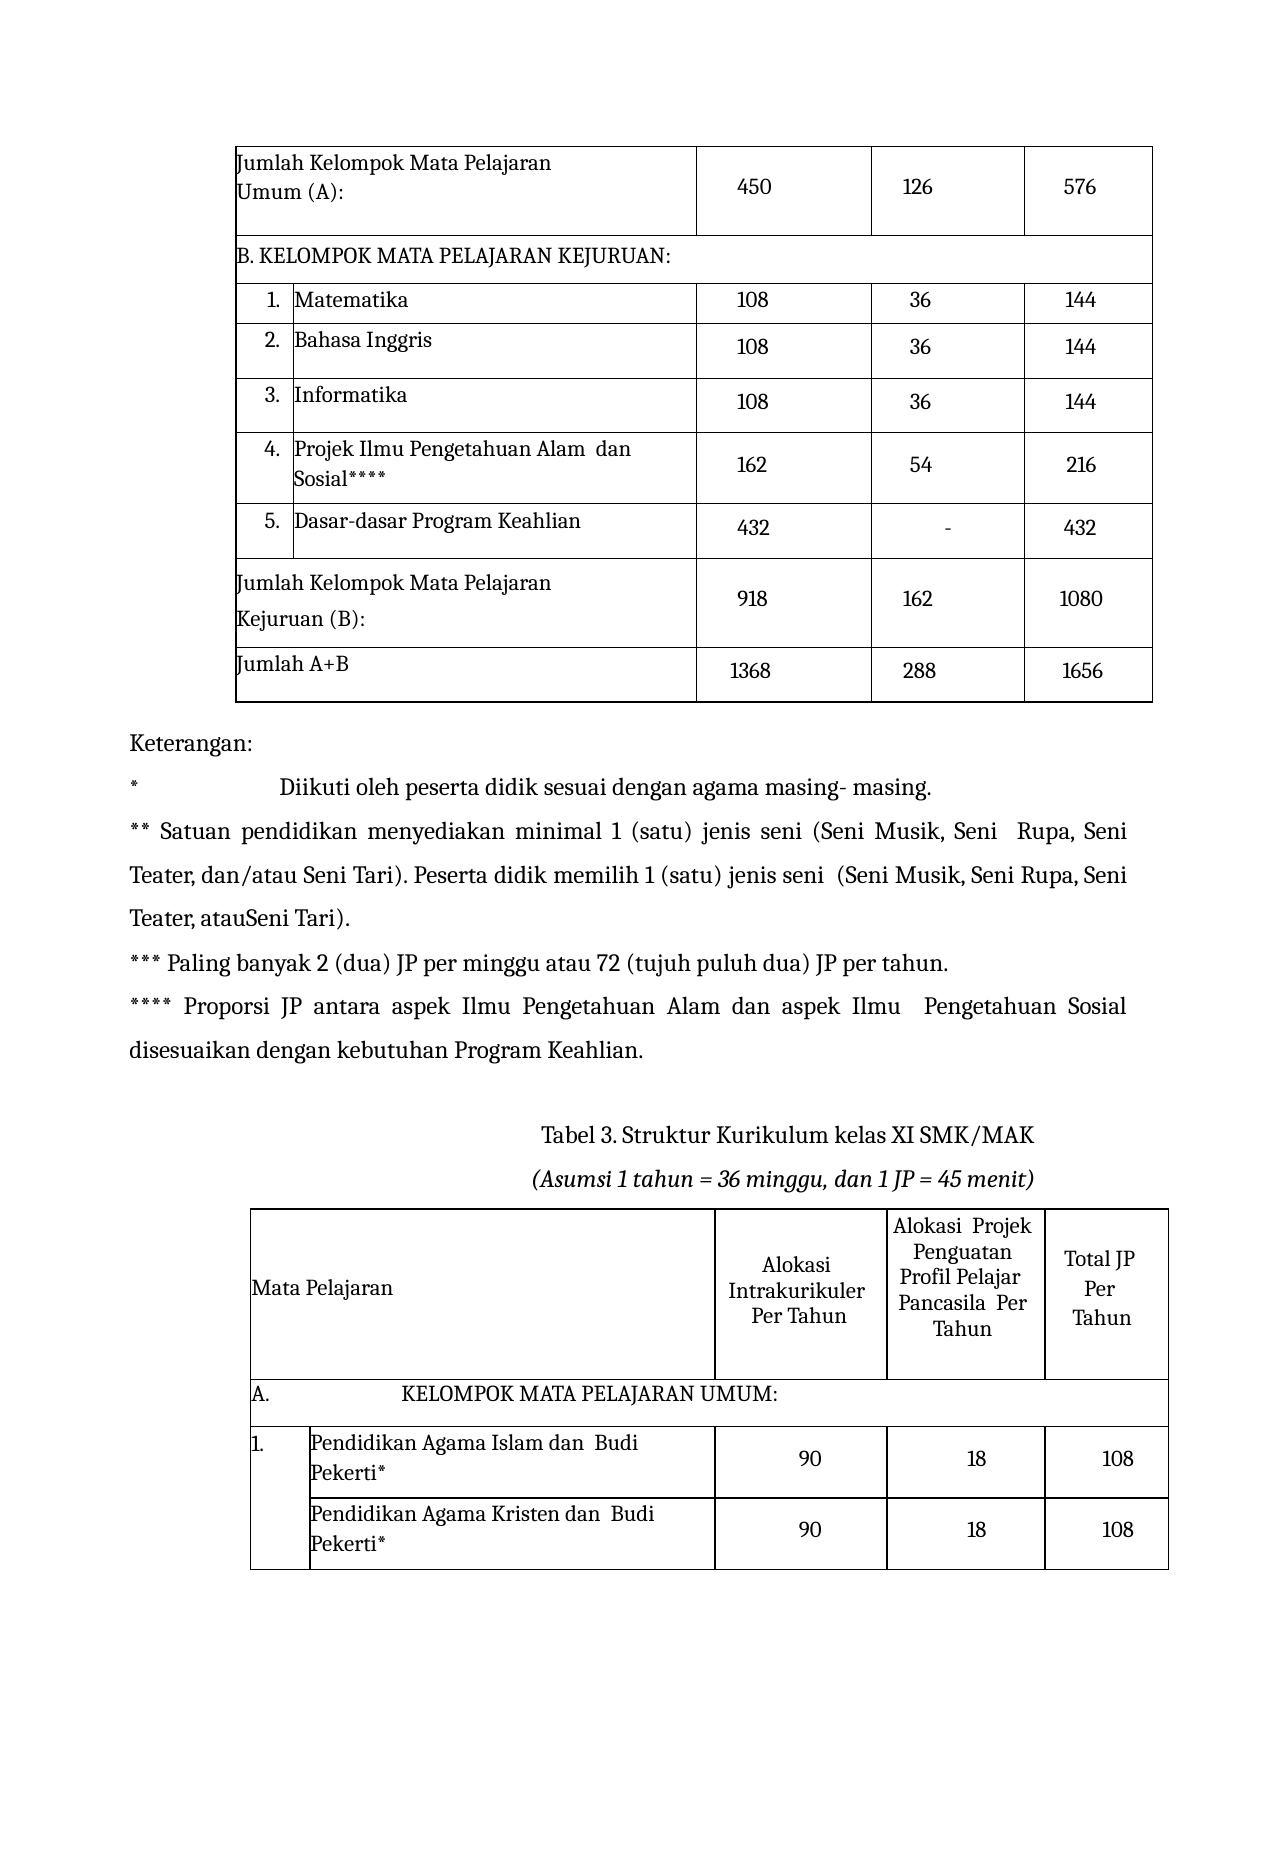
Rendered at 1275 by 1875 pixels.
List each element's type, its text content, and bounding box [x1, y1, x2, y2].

table_cell 1656 [1025, 648, 1152, 701]
table_cell 36 [872, 284, 1024, 323]
table_header 576 [1025, 147, 1152, 235]
table_cell 144 [1025, 379, 1152, 432]
table_header Total JP Per Tahun [1046, 1210, 1168, 1379]
table_header 450 [697, 147, 871, 235]
table_cell Dasar-dasar Program Keahlian [294, 504, 696, 558]
table_cell 1. [237, 284, 293, 323]
table_cell 2. [237, 324, 293, 378]
table_cell A. KELOMPOK MATA PELAJARAN UMUM: [251, 1380, 1168, 1426]
table_cell B. KELOMPOK MATA PELAJARAN KEJURUAN: [237, 236, 1152, 283]
table_cell Pendidikan Agama Islam dan Budi Pekerti* [311, 1427, 714, 1497]
table_cell 432 [697, 504, 871, 558]
text_box Keterangan: * Diikuti oleh peserta didik sesuai dengan agama masing- masing. ** Satuan pendidikan menyediakan minimal 1 (satu) jenis seni (Seni Musik, Seni Rupa, Seni Teater, dan/atau Seni Tari). Peserta didik memilih 1 (satu) jenis seni (Seni Musik, Seni Rupa, Seni Teater, atauSeni Tari). *** Paling banyak 2 (dua) JP per minggu atau 72 (tujuh puluh dua) JP per tahun. **** Proporsi JP antara aspek Ilmu Pengetahuan Alam dan aspek Ilmu Pengetahuan Sosial disesuaikan dengan kebutuhan Program Keahlian. Tabel 3. Struktur Kurikulum kelas XI SMK/MAK (Asumsi 1 tahun = 36 minggu, dan 1 JP = 45 menit) [127, 710, 1131, 1193]
table_cell 3. [237, 379, 293, 432]
table_cell 144 [1025, 324, 1152, 378]
table_cell Informatika [294, 379, 696, 432]
table_cell 1368 [697, 648, 871, 701]
table_cell 1. [251, 1427, 309, 1569]
table_cell Projek Ilmu Pengetahuan Alam dan Sosial**** [294, 433, 696, 503]
table_cell Jumlah A+B [237, 648, 696, 701]
table_cell 36 [872, 379, 1024, 432]
table_cell 108 [697, 324, 871, 378]
table_cell 216 [1025, 433, 1152, 503]
table_cell 5. [237, 504, 293, 558]
table_cell Jumlah Kelompok Mata Pelajaran Kejuruan (B): [237, 559, 696, 647]
table_cell 108 [697, 379, 871, 432]
table_header Jumlah Kelompok Mata Pelajaran Umum (A): [237, 147, 696, 235]
table_cell 18 [888, 1499, 1044, 1569]
table_cell Bahasa Inggris [294, 324, 696, 378]
table_cell 90 [716, 1427, 886, 1497]
table_cell - [872, 504, 1024, 558]
table_cell 18 [888, 1427, 1044, 1497]
table_cell 918 [697, 559, 871, 647]
table_cell Matematika [294, 284, 696, 323]
table_cell 90 [716, 1499, 886, 1569]
table_header Alokasi Intrakurikuler Per Tahun [716, 1210, 886, 1379]
table_cell 108 [1046, 1499, 1168, 1569]
table_cell 144 [1025, 284, 1152, 323]
table_cell 162 [872, 559, 1024, 647]
table_header Alokasi Projek Penguatan Profil Pelajar Pancasila Per Tahun [888, 1210, 1044, 1379]
table_cell 4. [237, 433, 293, 503]
table_cell 162 [697, 433, 871, 503]
table_cell 1080 [1025, 559, 1152, 647]
table_cell 36 [872, 324, 1024, 378]
table_header 126 [872, 147, 1024, 235]
table_header Mata Pelajaran [251, 1210, 714, 1379]
table_cell 108 [697, 284, 871, 323]
table_cell Pendidikan Agama Kristen dan Budi Pekerti* [311, 1499, 714, 1569]
table_cell 288 [872, 648, 1024, 701]
table_cell 54 [872, 433, 1024, 503]
table_cell 432 [1025, 504, 1152, 558]
table_cell 108 [1046, 1427, 1168, 1497]
